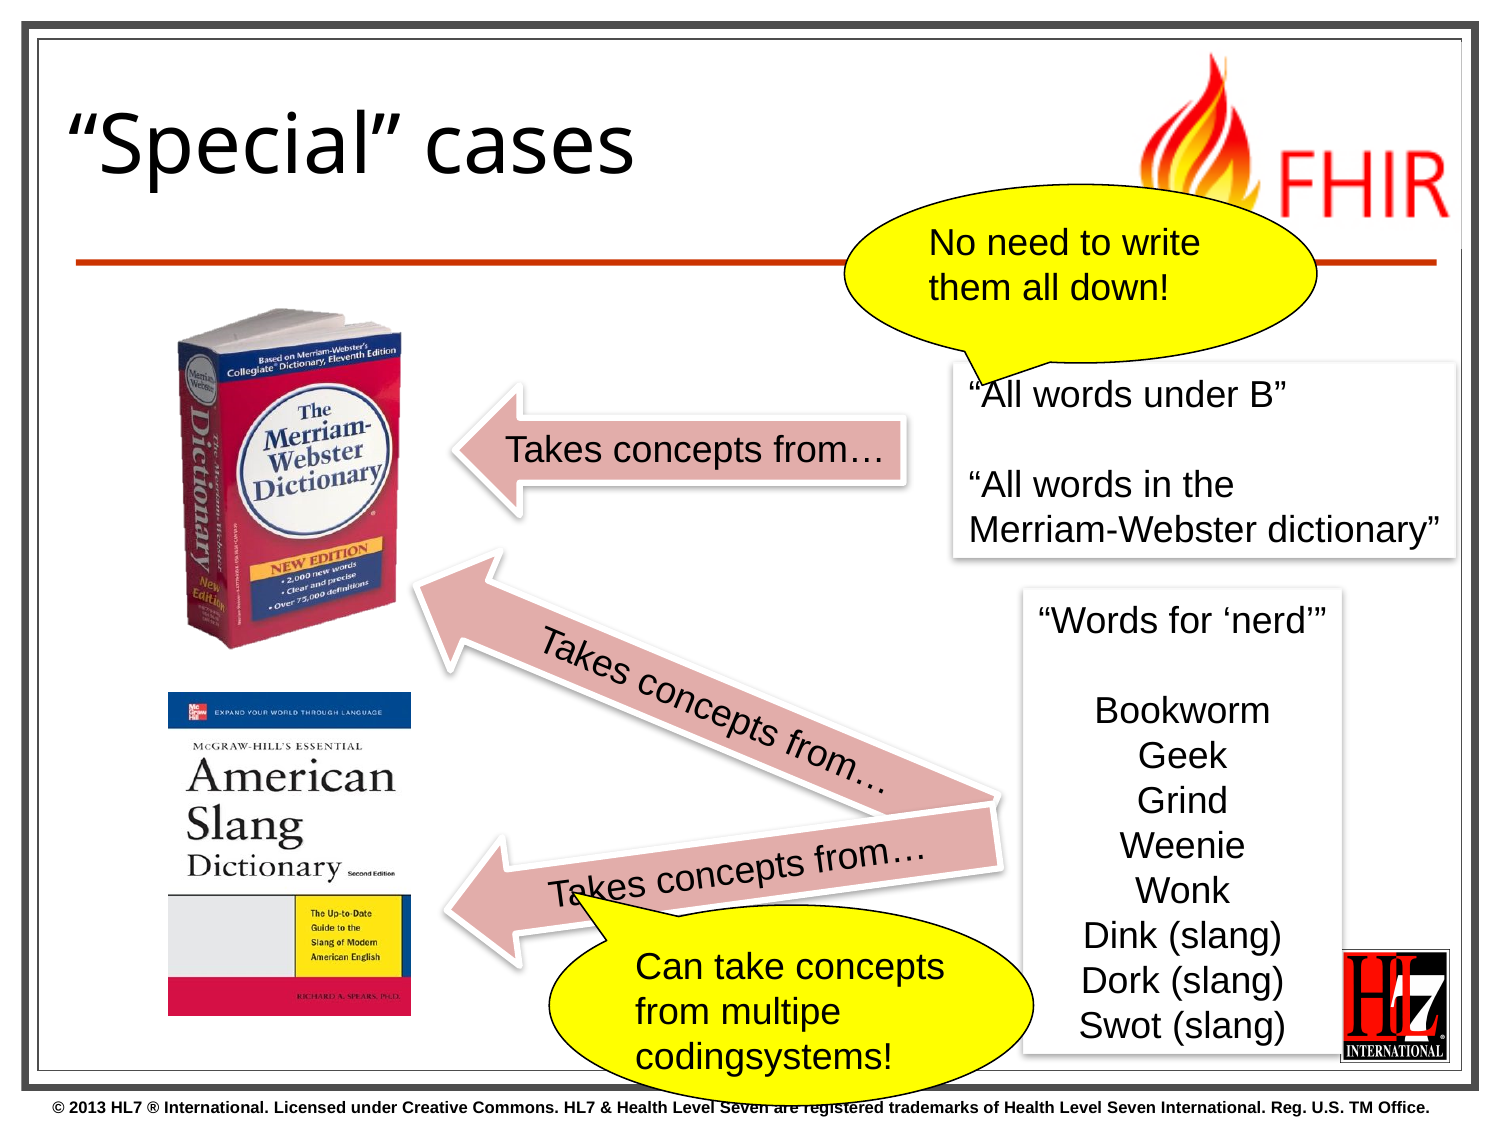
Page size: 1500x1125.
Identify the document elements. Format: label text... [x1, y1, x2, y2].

picture [1128, 42, 1462, 249]
text_box Can take concepts from multipe codingsystems! [600, 1067, 983, 1106]
picture [1340, 949, 1450, 1063]
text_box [170, 300, 1459, 659]
text_box No need to write them all down! [844, 184, 1317, 299]
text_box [168, 588, 1344, 1059]
title “Special” cases [53, 54, 1128, 244]
